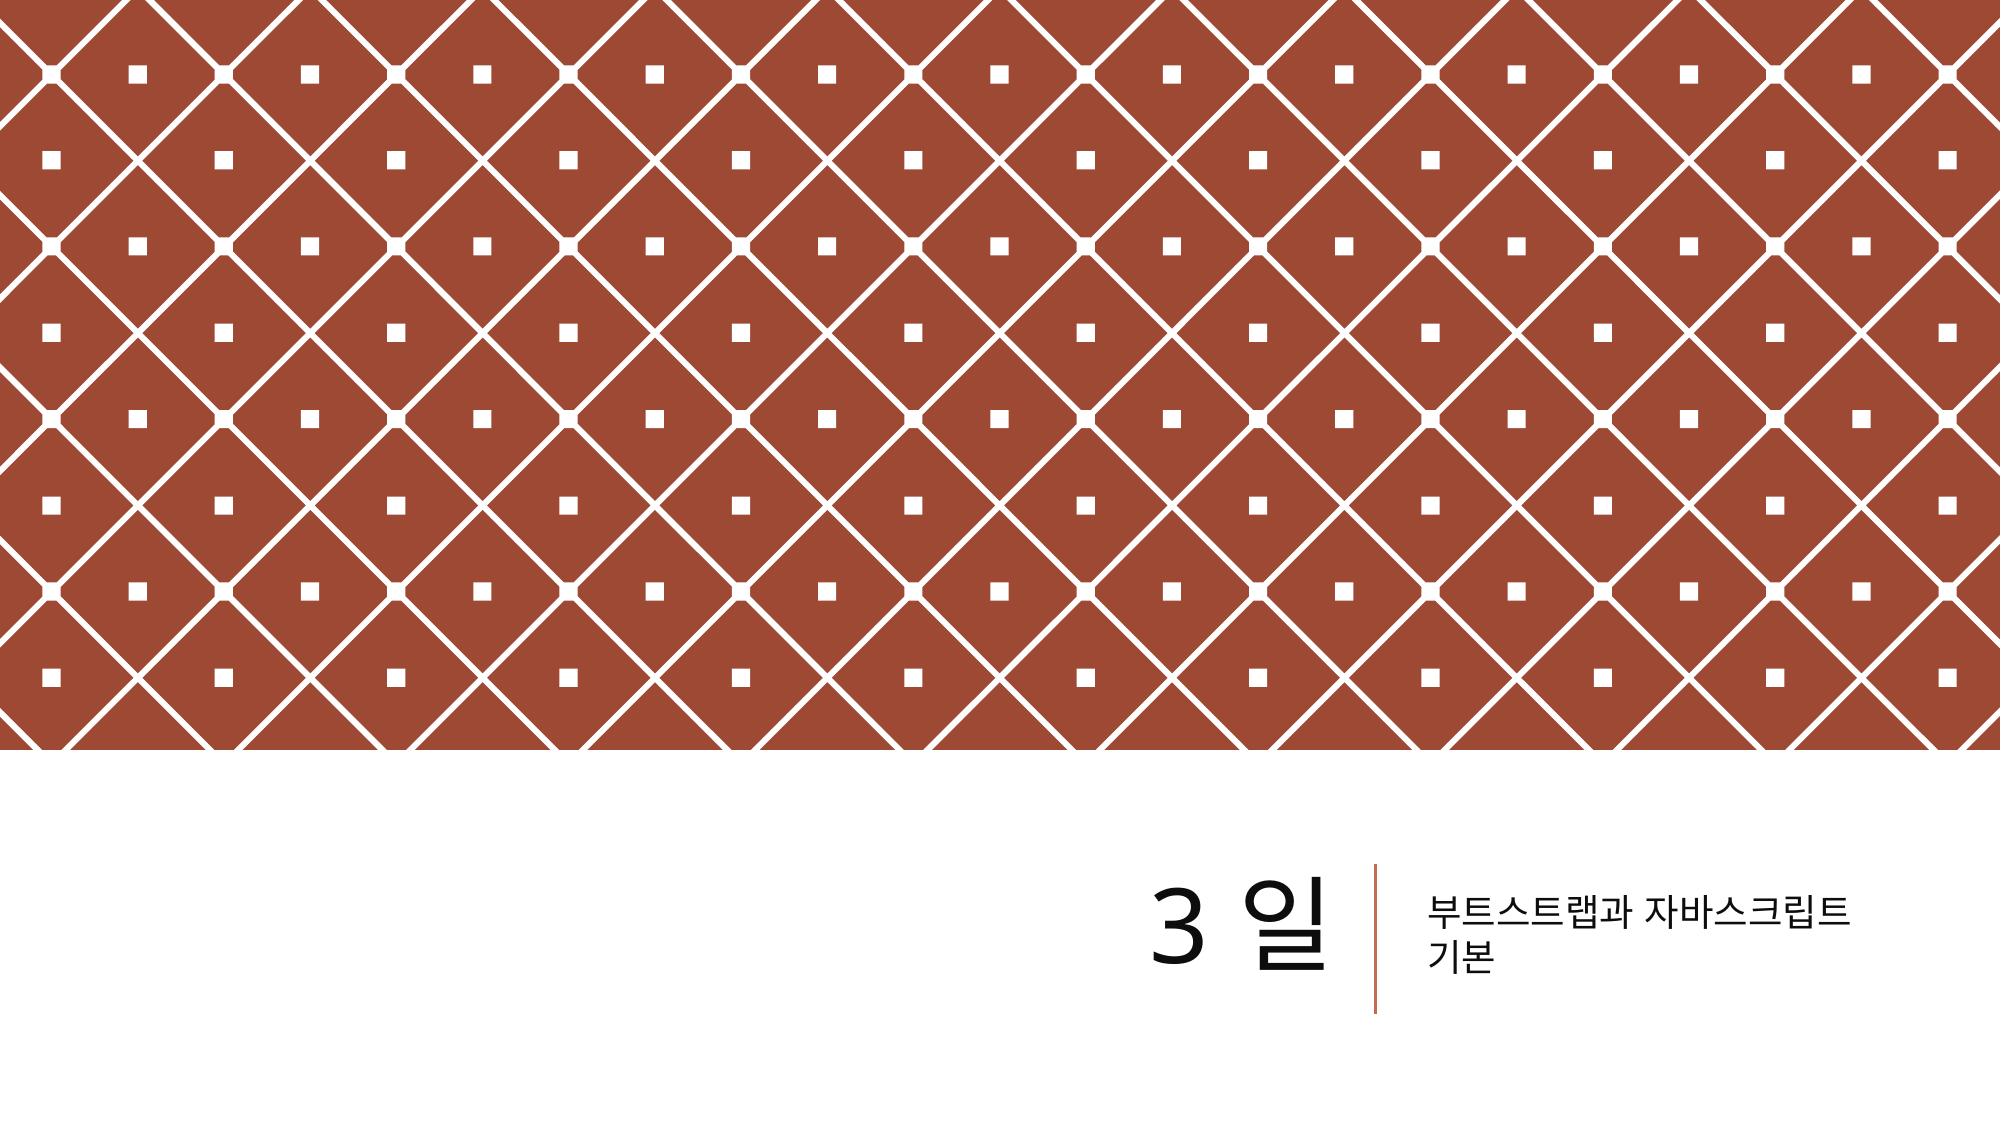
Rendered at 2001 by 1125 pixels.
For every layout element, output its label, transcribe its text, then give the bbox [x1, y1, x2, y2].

title 3일 [75, 813, 1350, 1054]
subtitle 부트스트랩과 자바스크립트 기본 [1412, 813, 1938, 1054]
